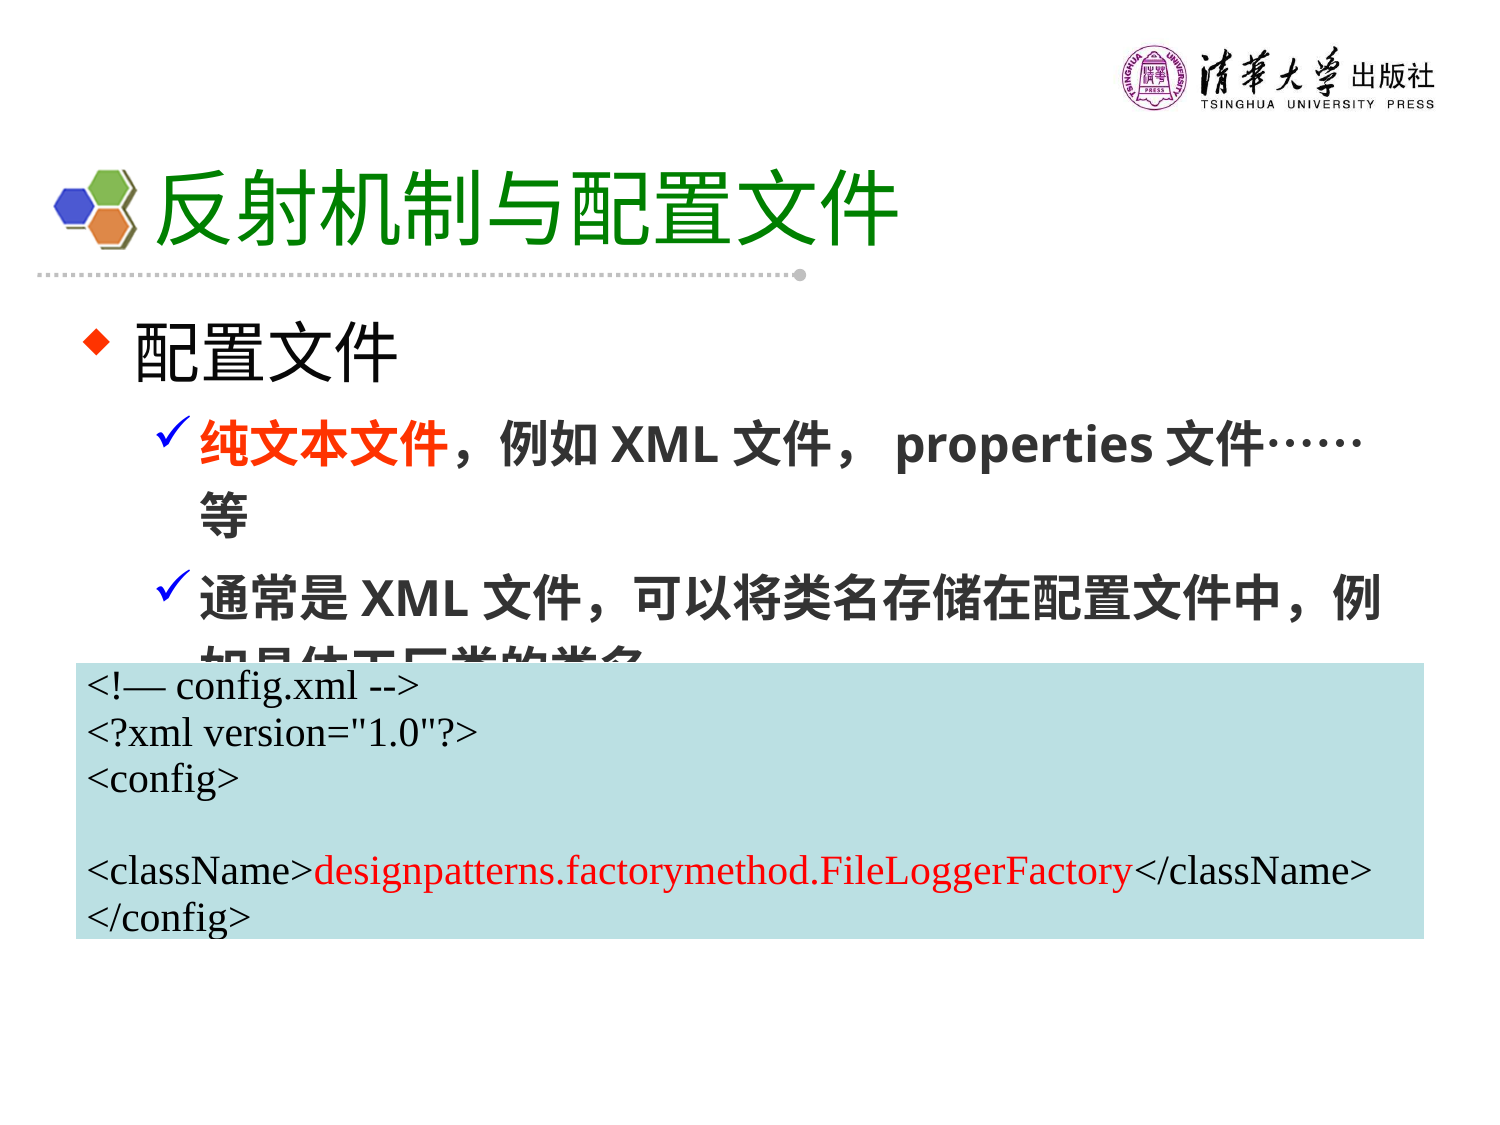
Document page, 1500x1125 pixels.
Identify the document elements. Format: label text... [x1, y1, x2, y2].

text_box [0, 0, 1500, 75]
list 配置文件 纯文本文件，例如XML文件，properties文件……等 通常是XML文件，可以将类名存储在配置文件中，例如具体工厂类的类名 [62, 287, 1413, 963]
title 反射机制与配置文件 [137, 149, 1175, 263]
picture [50, 167, 137, 250]
picture [1095, 75, 1463, 117]
table_header <!— config.xml --> <?xml version="1.0"?> <config> <className>designpatterns.factorymethod.FileLoggerFactory</className> </config> [76, 663, 1424, 939]
